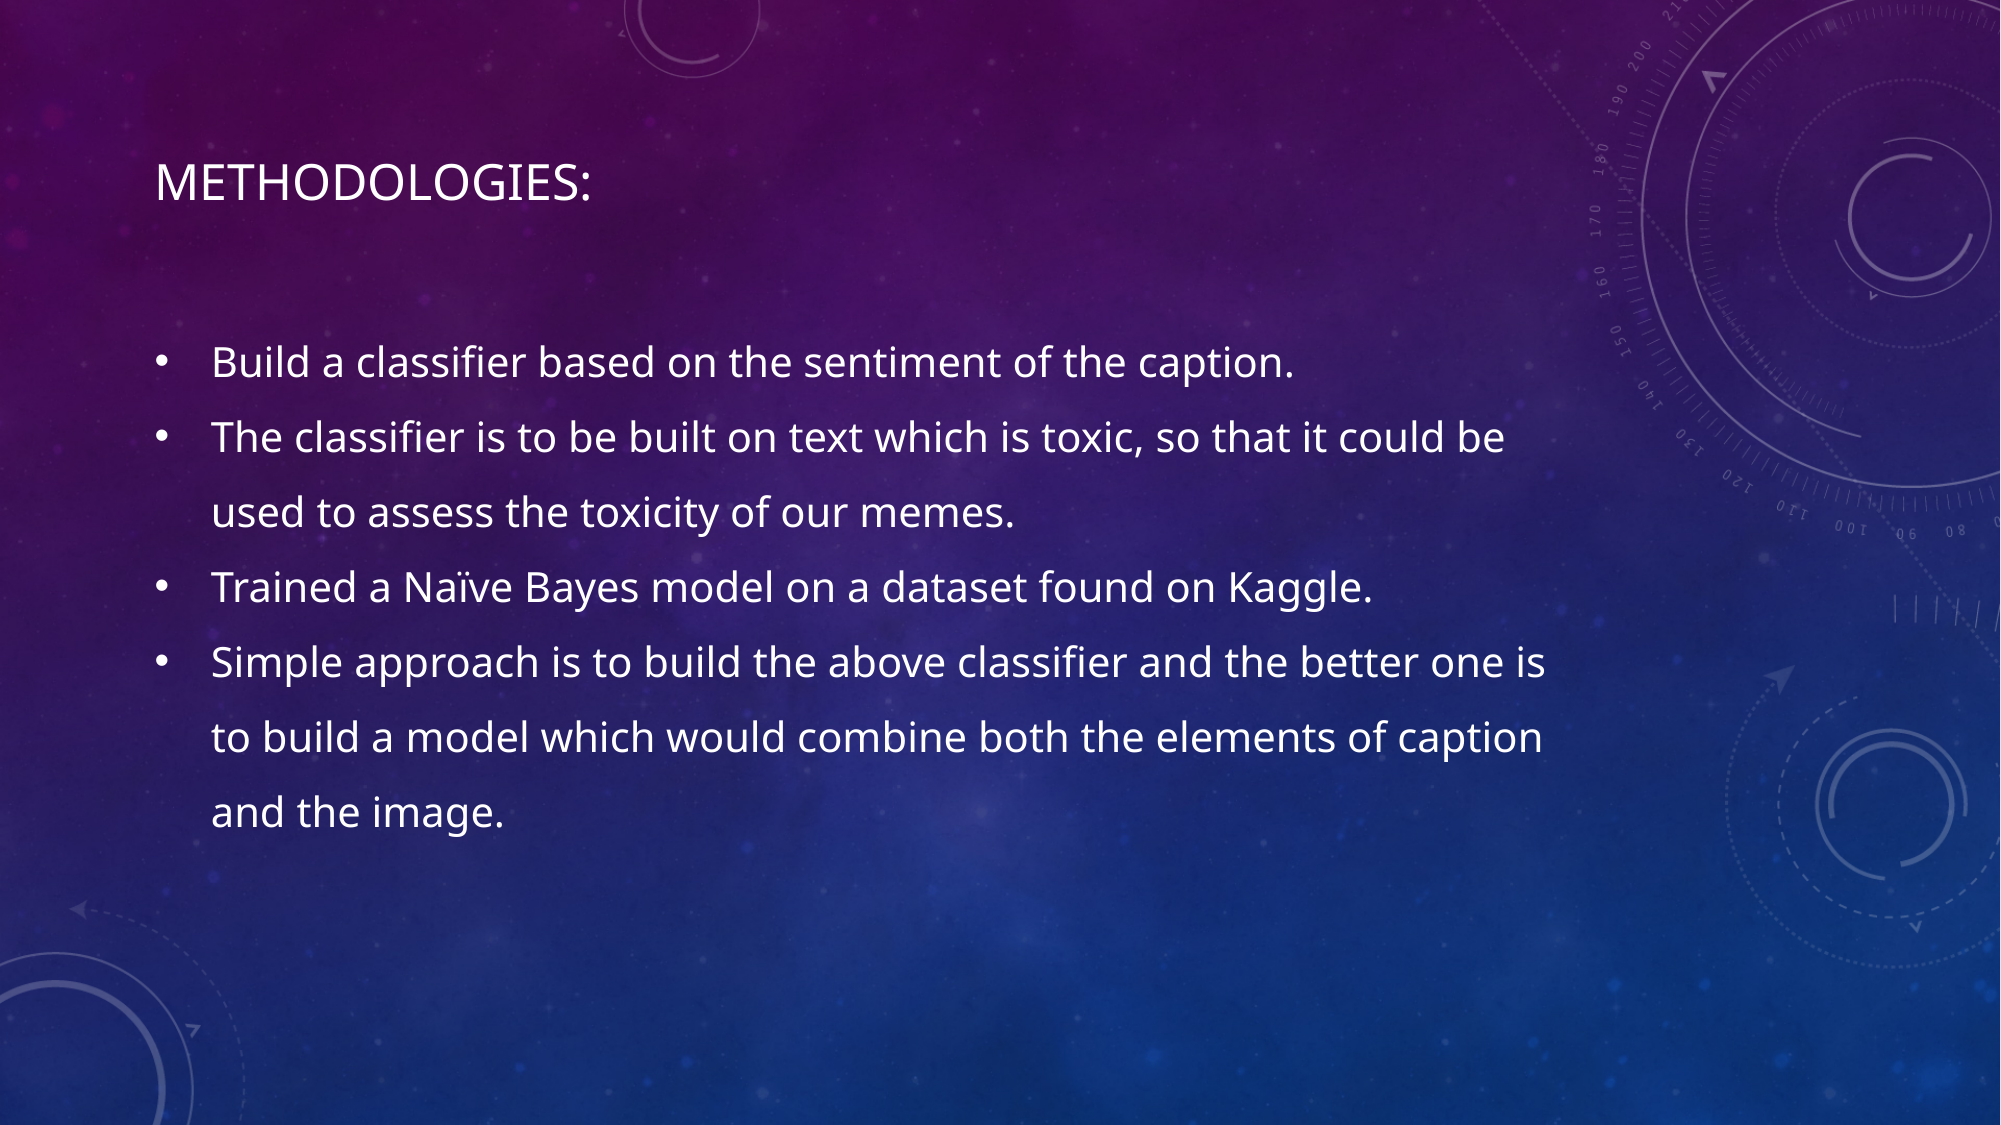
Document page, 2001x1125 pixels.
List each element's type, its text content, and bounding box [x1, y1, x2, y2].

picture [0, 0, 2001, 1125]
text_box [336, 342, 1720, 1009]
text_box METHODOLOGIES: Build a classifier based on the sentiment of the caption. The classifier is to be built on text which is toxic, so that it could be used to assess the toxicity of our memes. Trained a Naïve Bayes model on a dataset found on Kaggle. Simple approach is to build the above classifier and the better one is to build a model which would combine both the elements of caption and the image. [139, 143, 1572, 1125]
